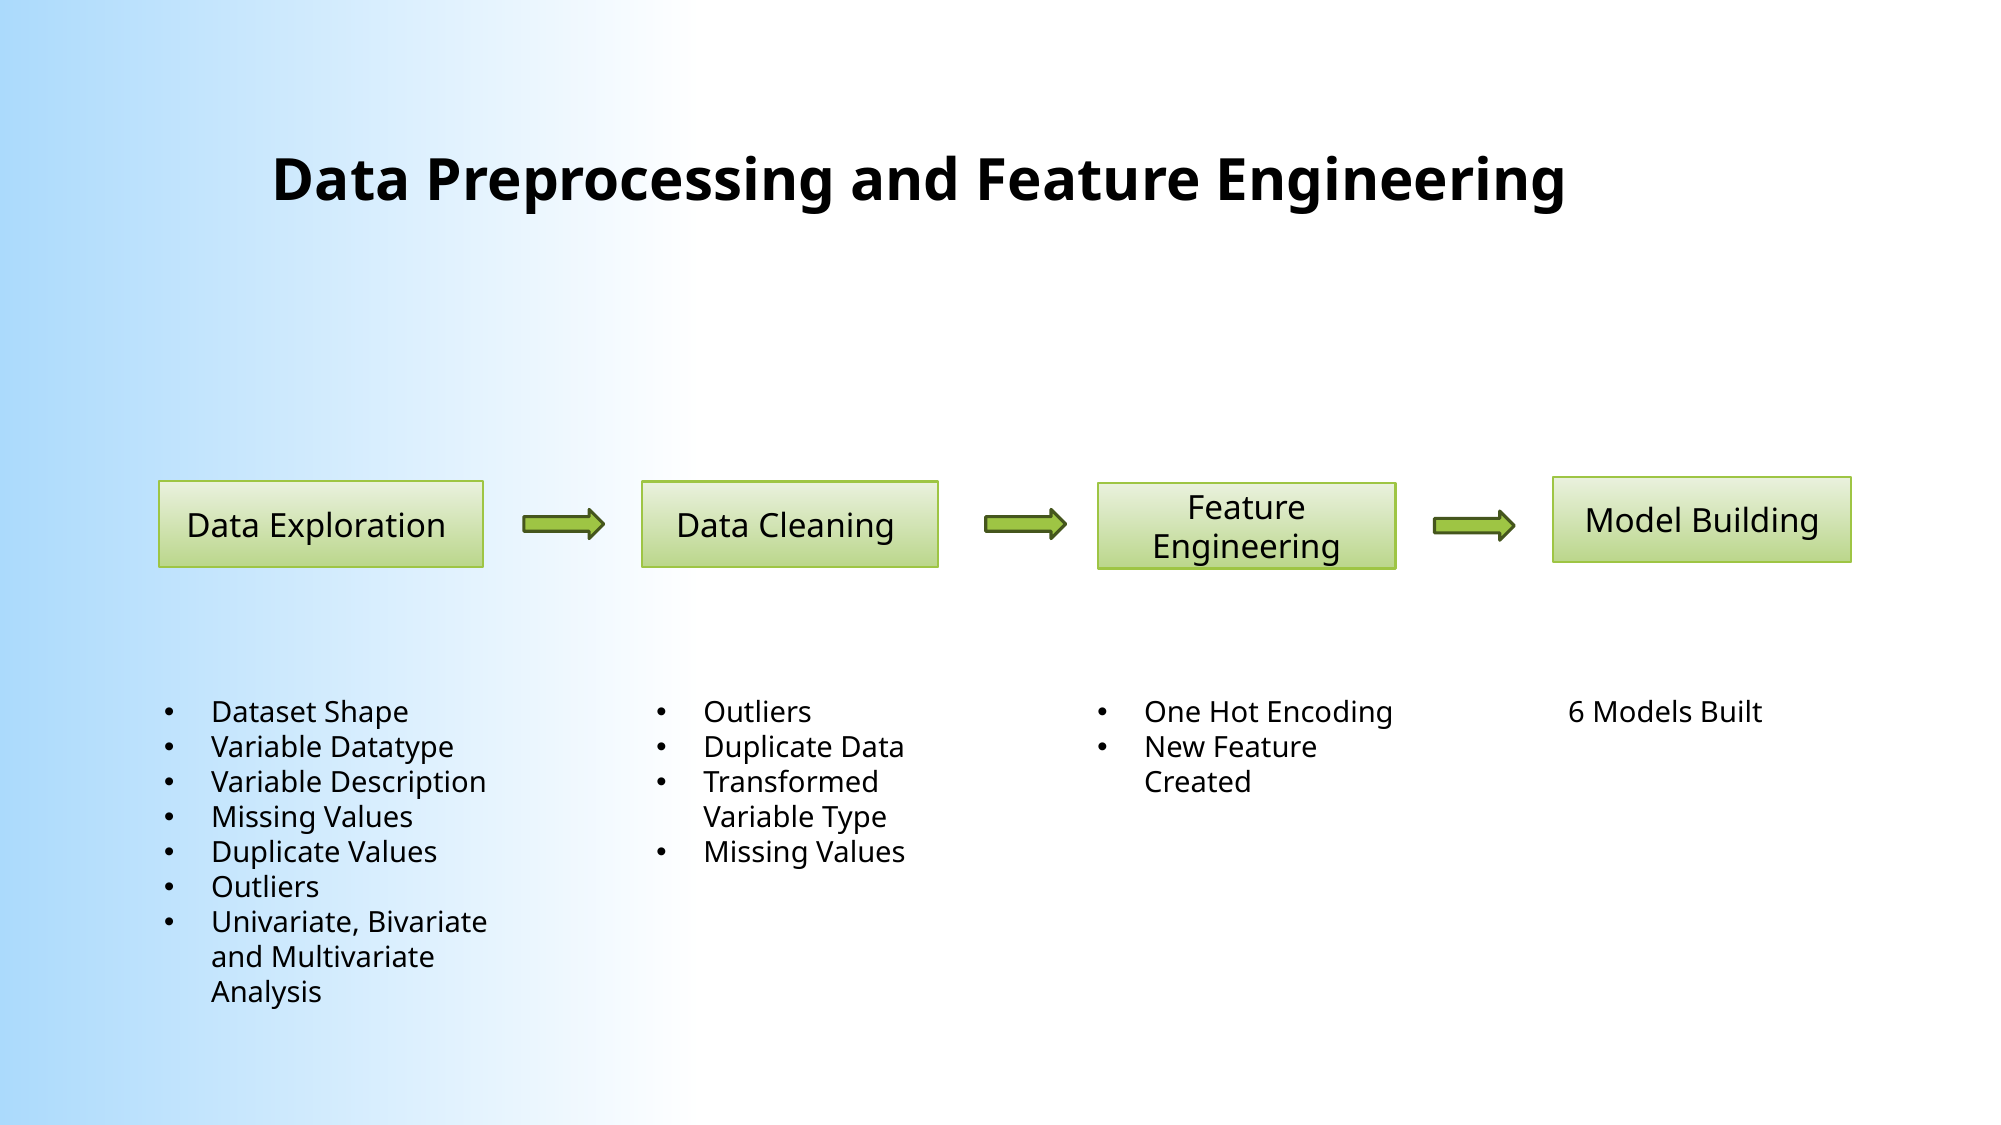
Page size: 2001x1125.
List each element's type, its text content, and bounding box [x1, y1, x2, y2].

text_box Model Building [1552, 476, 1852, 563]
text_box Outliers Duplicate Data Transformed Variable Type Missing Values [641, 686, 939, 911]
text_box Data Cleaning [641, 480, 939, 568]
text_box [522, 507, 605, 541]
text_box Dataset Shape Variable Datatype Variable Description Missing Values Duplicate Values Outliers Univariate, Bivariate and Multivariate Analysis [149, 686, 555, 1016]
text_box [984, 507, 1067, 541]
text_box Feature Engineering [1097, 482, 1397, 570]
text_box Data Preprocessing and Feature Engineering [257, 134, 1795, 220]
text_box 6 Models Built [1553, 686, 1873, 737]
text_box Data Exploration [158, 480, 484, 568]
text_box [1432, 509, 1516, 542]
text_box One Hot Encoding New Feature Created [1082, 686, 1444, 807]
